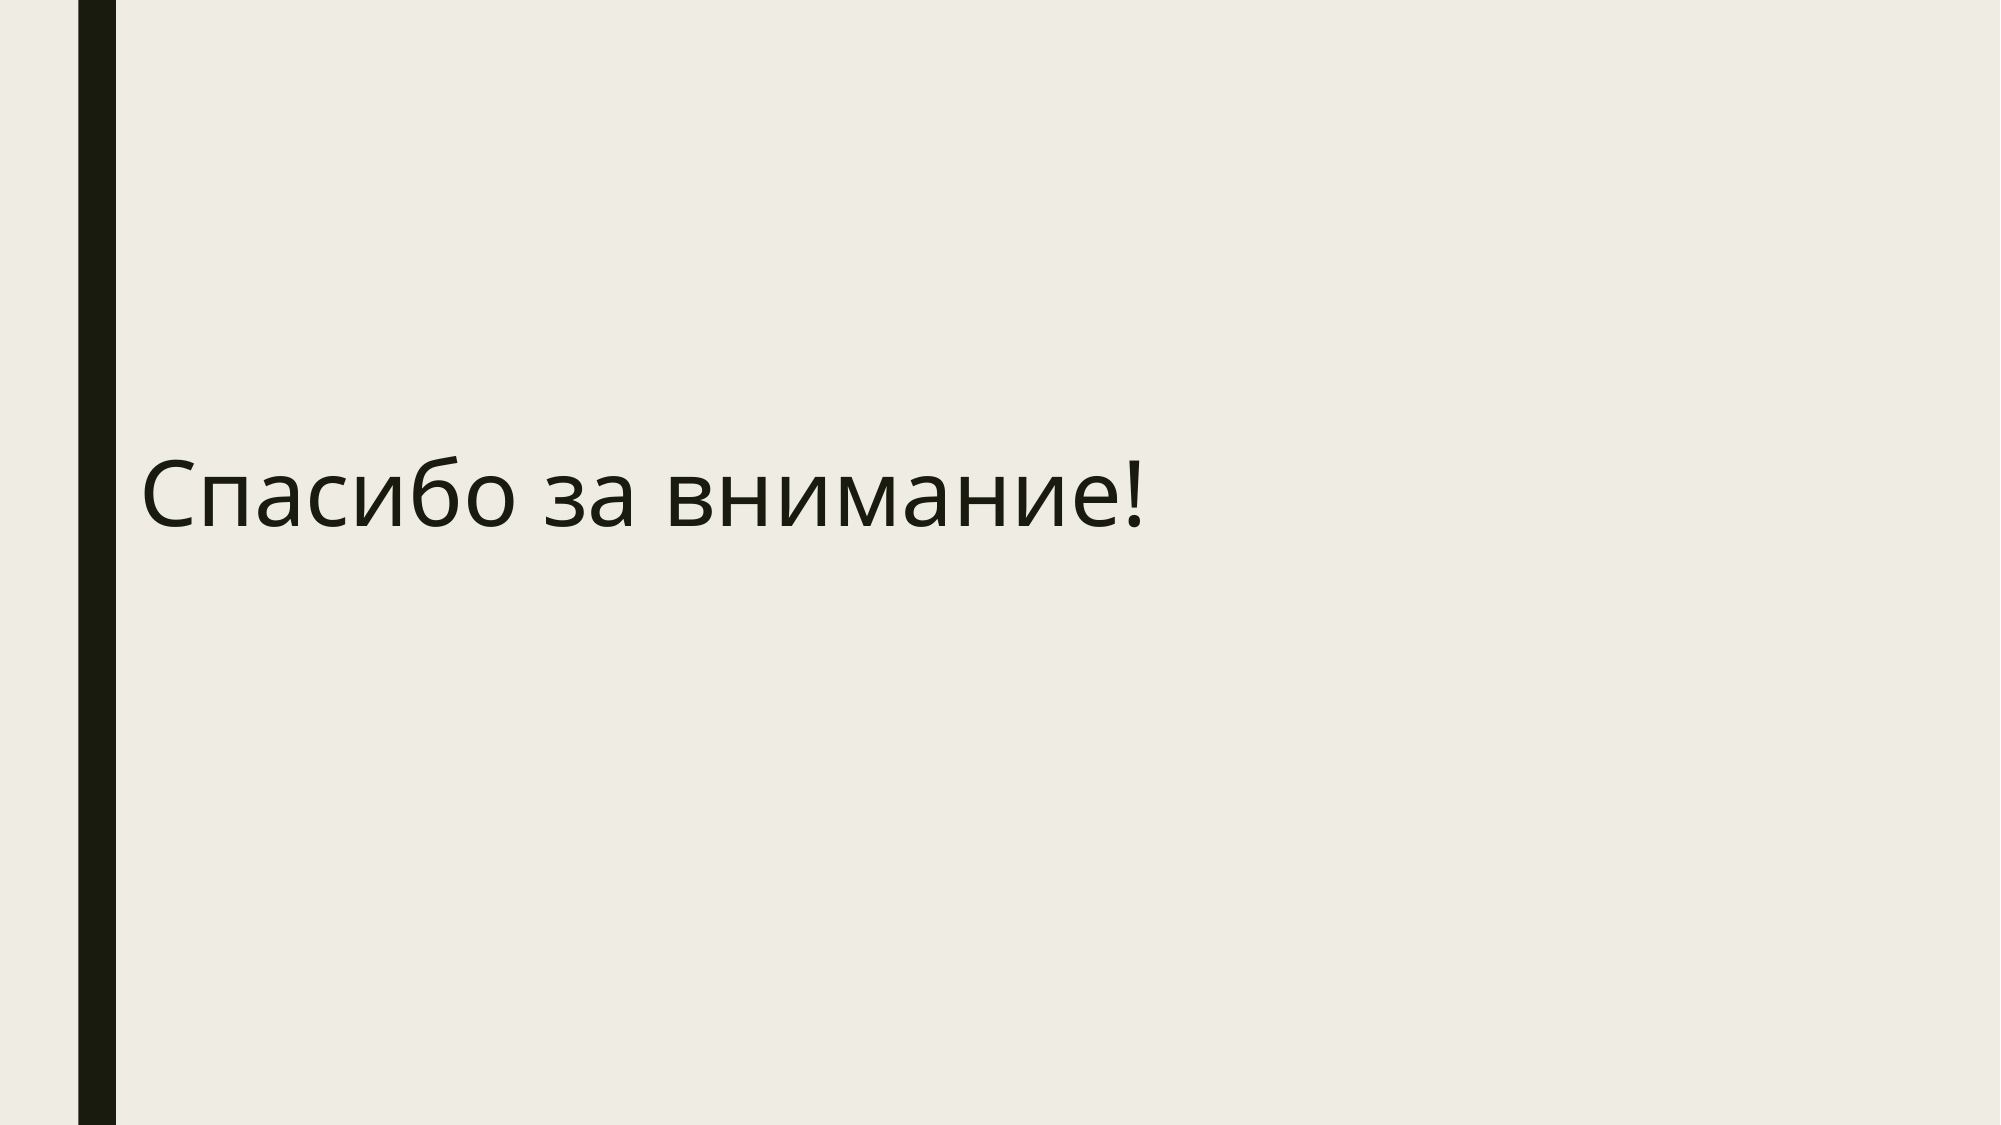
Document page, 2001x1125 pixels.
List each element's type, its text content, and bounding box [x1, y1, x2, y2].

title Спасибо за внимание! [124, 440, 1700, 685]
